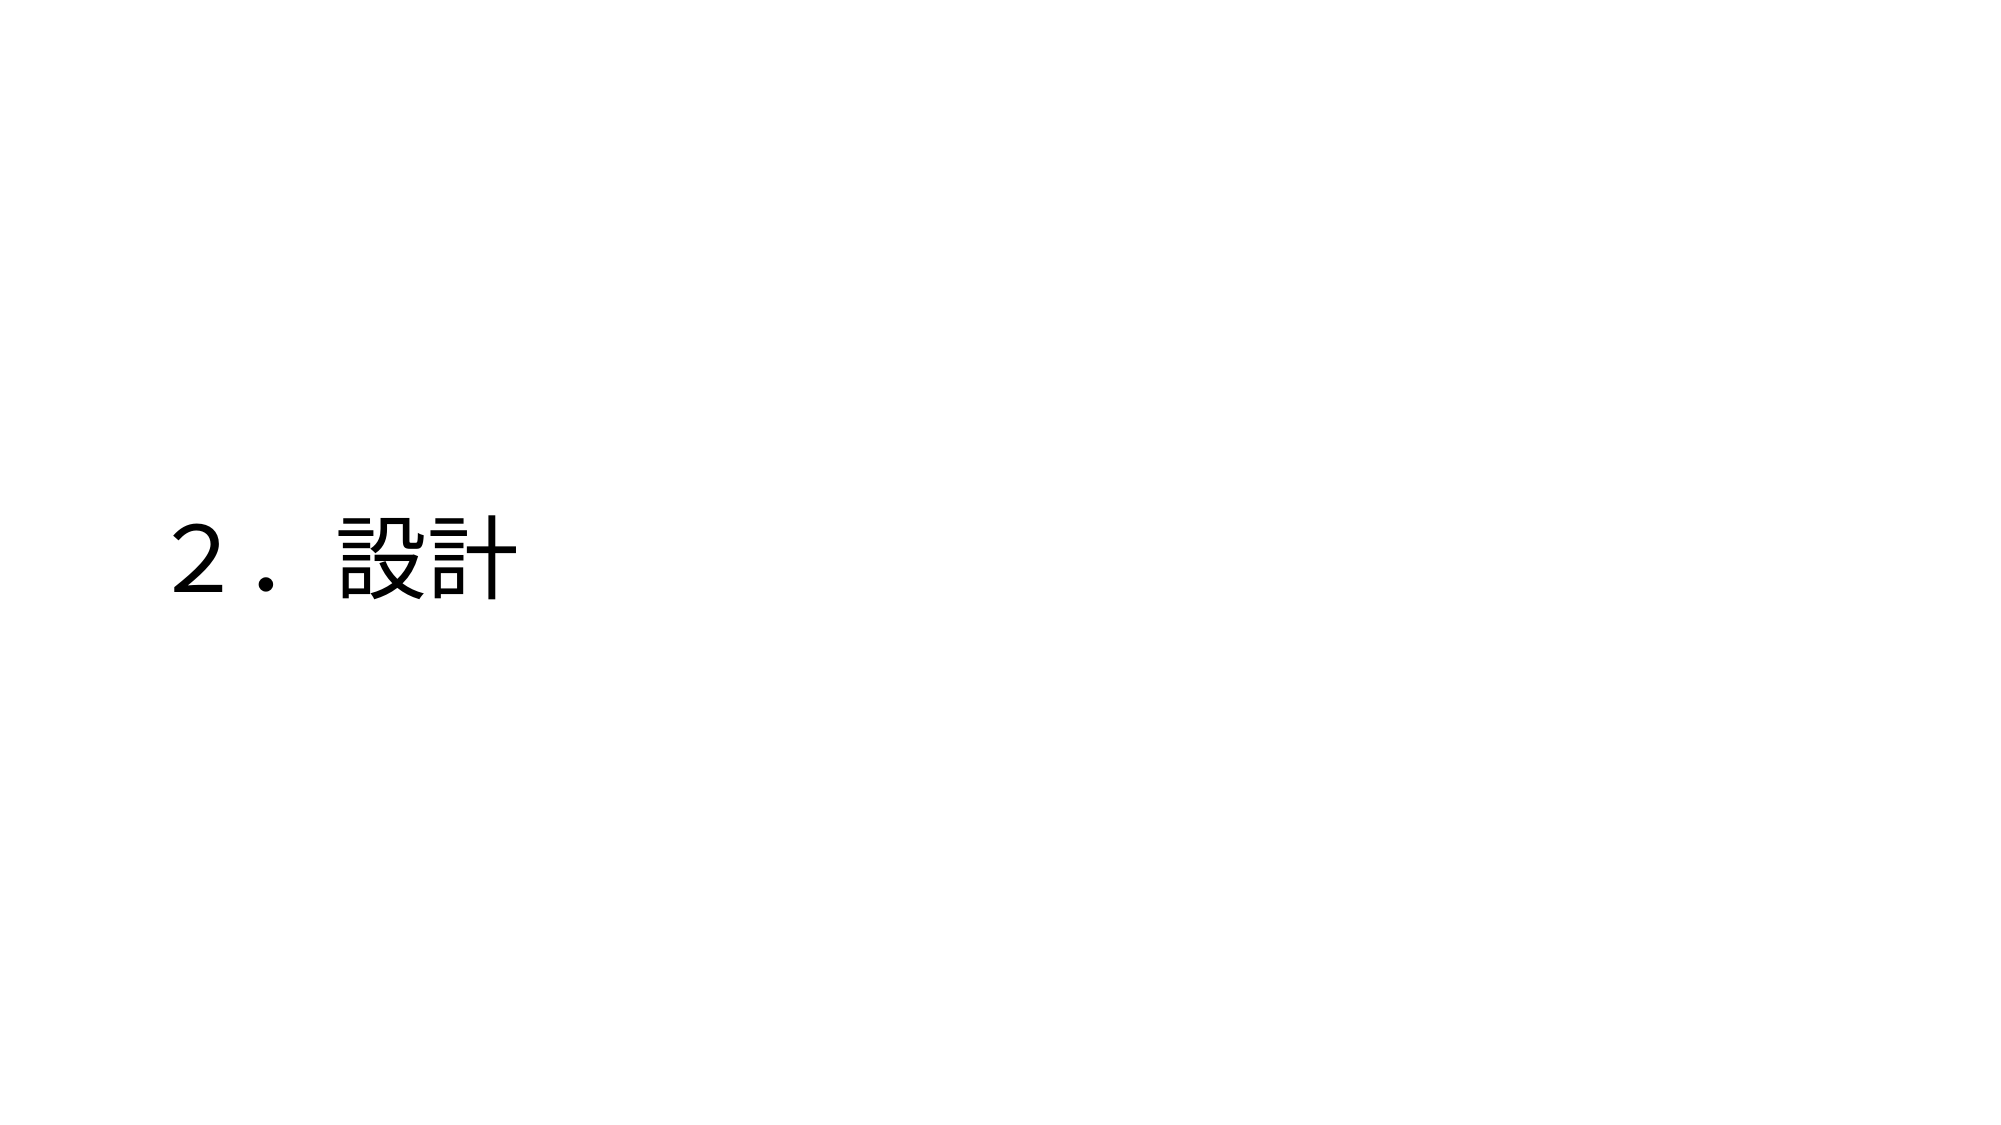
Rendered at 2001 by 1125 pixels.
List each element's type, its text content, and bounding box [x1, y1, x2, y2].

title ２．設計 [137, 453, 1863, 672]
